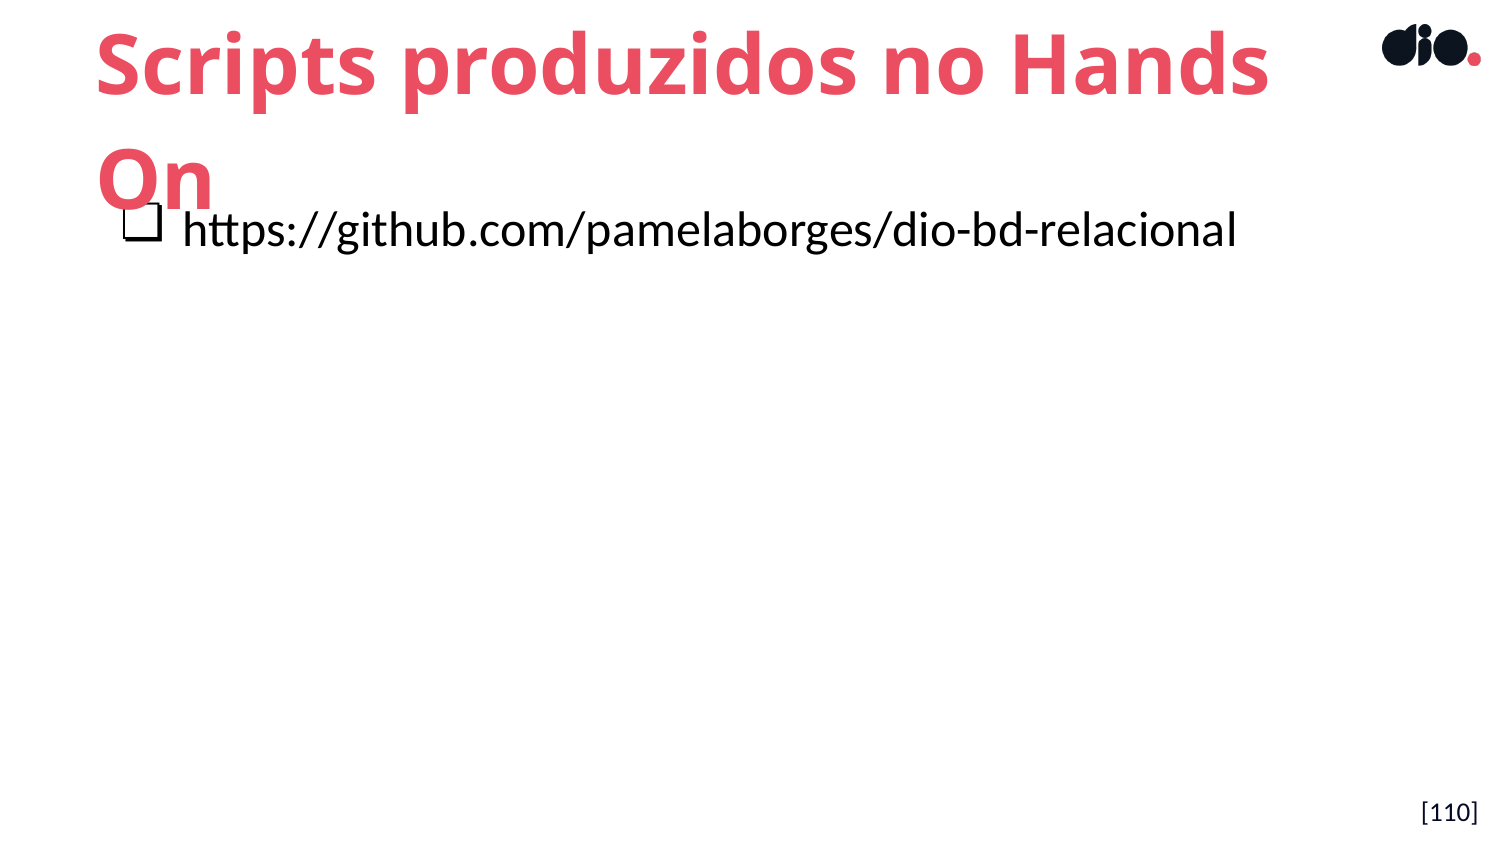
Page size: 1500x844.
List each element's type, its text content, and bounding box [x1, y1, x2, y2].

picture [1382, 24, 1481, 67]
text_box https://github.com/pamelaborges/dio-bd-relacional [92, 121, 1408, 826]
text_box Scripts produzidos no Hands On [80, 41, 1396, 181]
slide_number [110] [1403, 779, 1494, 844]
